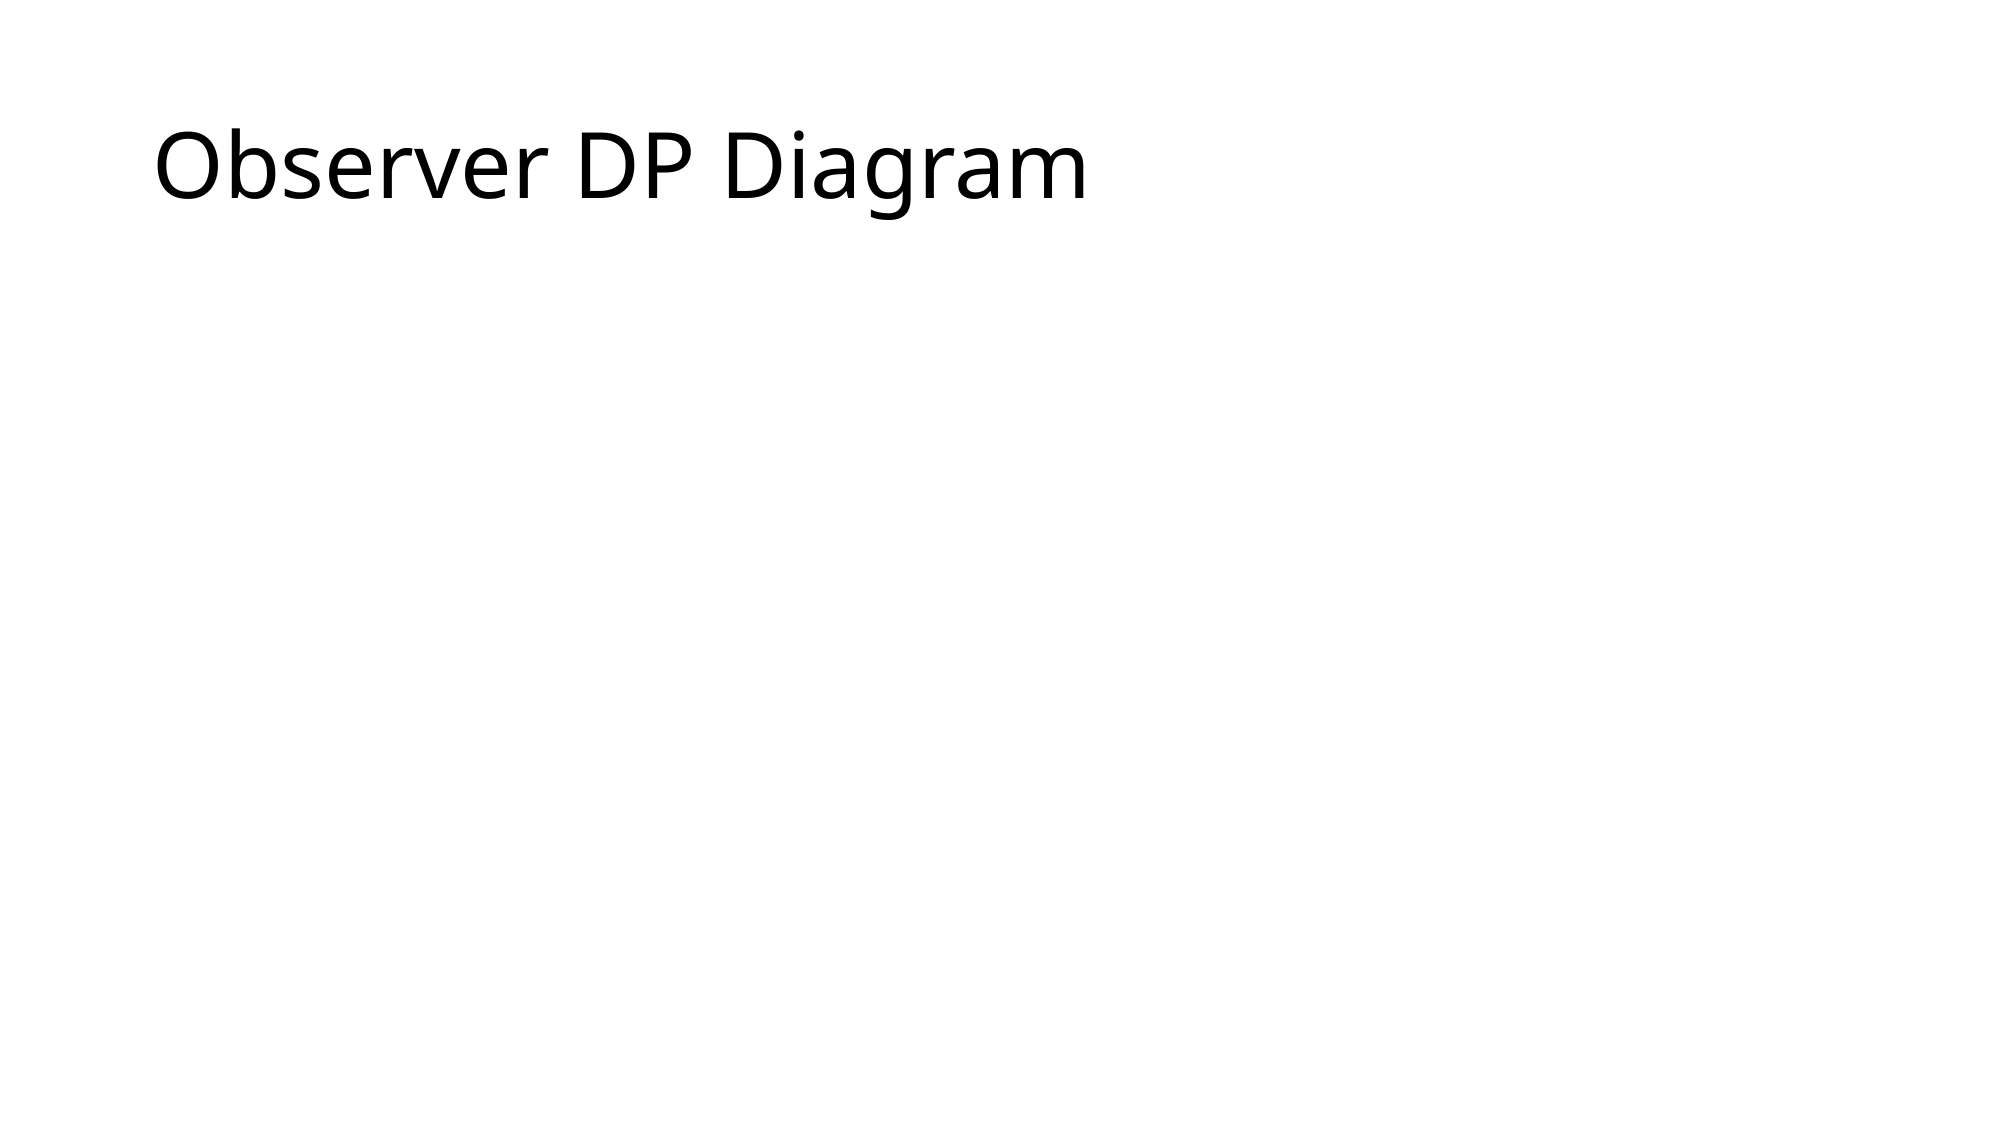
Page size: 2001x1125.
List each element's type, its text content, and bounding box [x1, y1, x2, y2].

title Observer DP Diagram [137, 59, 1863, 278]
